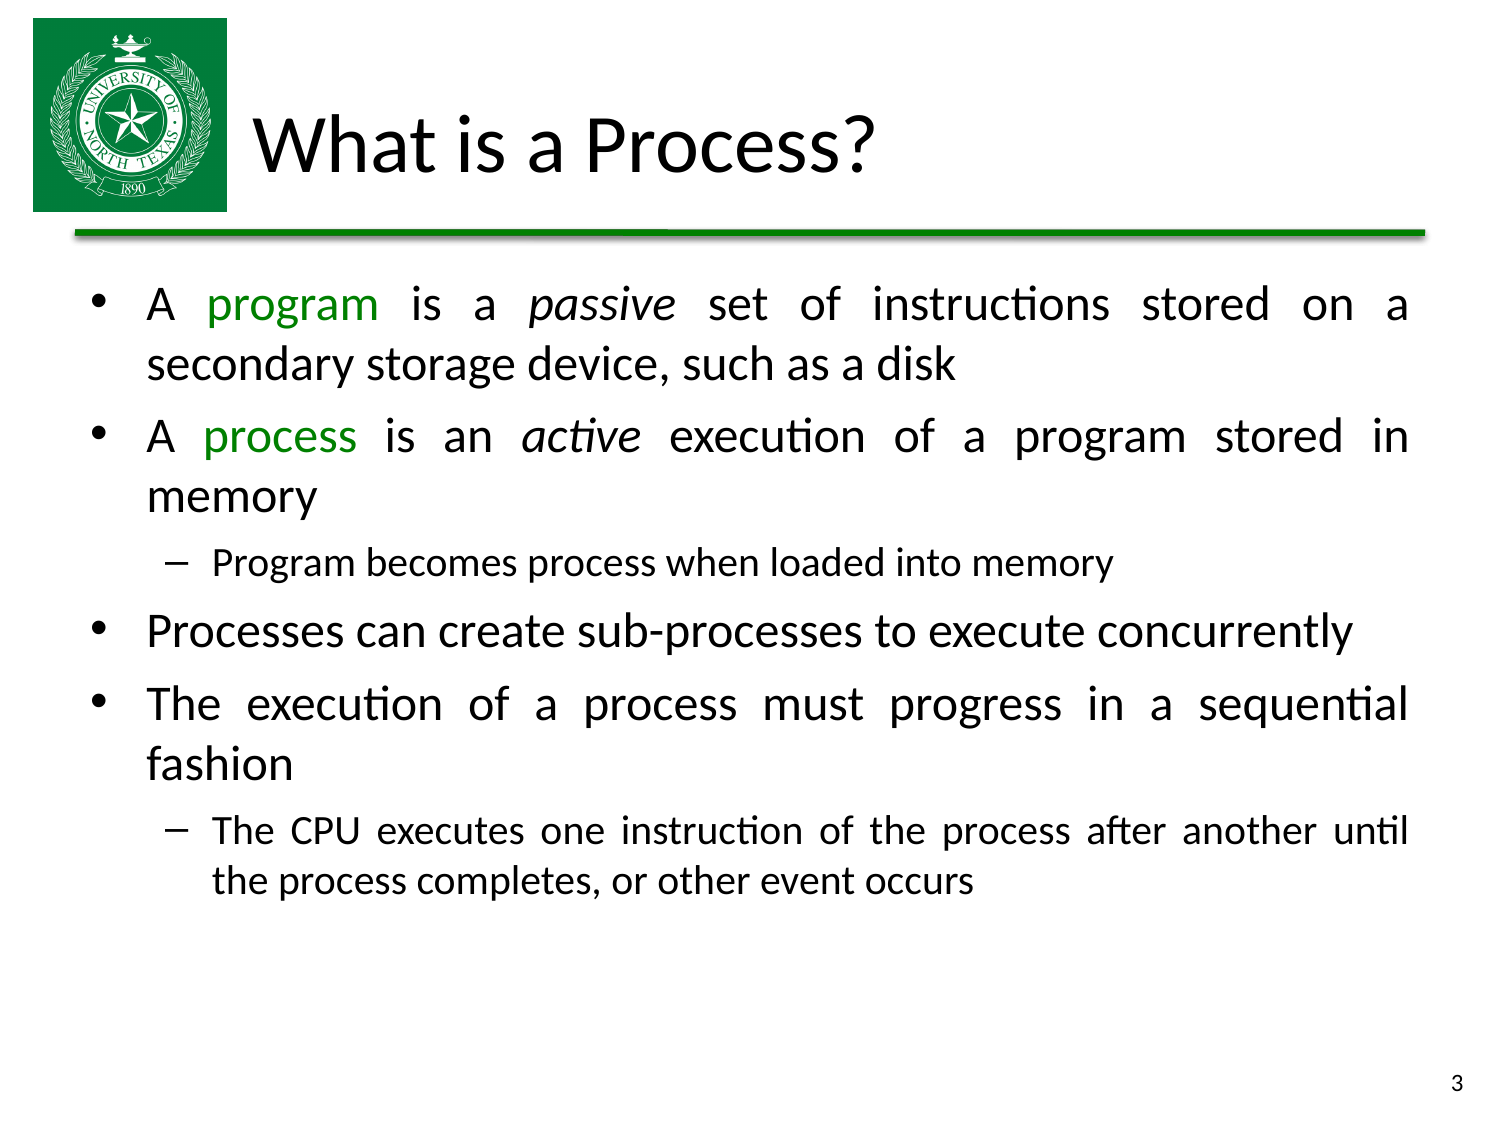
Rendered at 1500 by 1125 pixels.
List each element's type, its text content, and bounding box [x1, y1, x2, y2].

list A program is a passive set of instructions stored on a secondary storage device, such as a disk A process is an active execution of a program stored in memory Program becomes process when loaded into memory Processes can create sub-processes to execute concurrently The execution of a process must progress in a sequential fashion The CPU executes one instruction of the process after another until the process completes, or other event occurs [75, 262, 1425, 1052]
slide_number 3 [1418, 1051, 1479, 1112]
title What is a Process? [237, 45, 1479, 233]
picture [33, 17, 228, 212]
